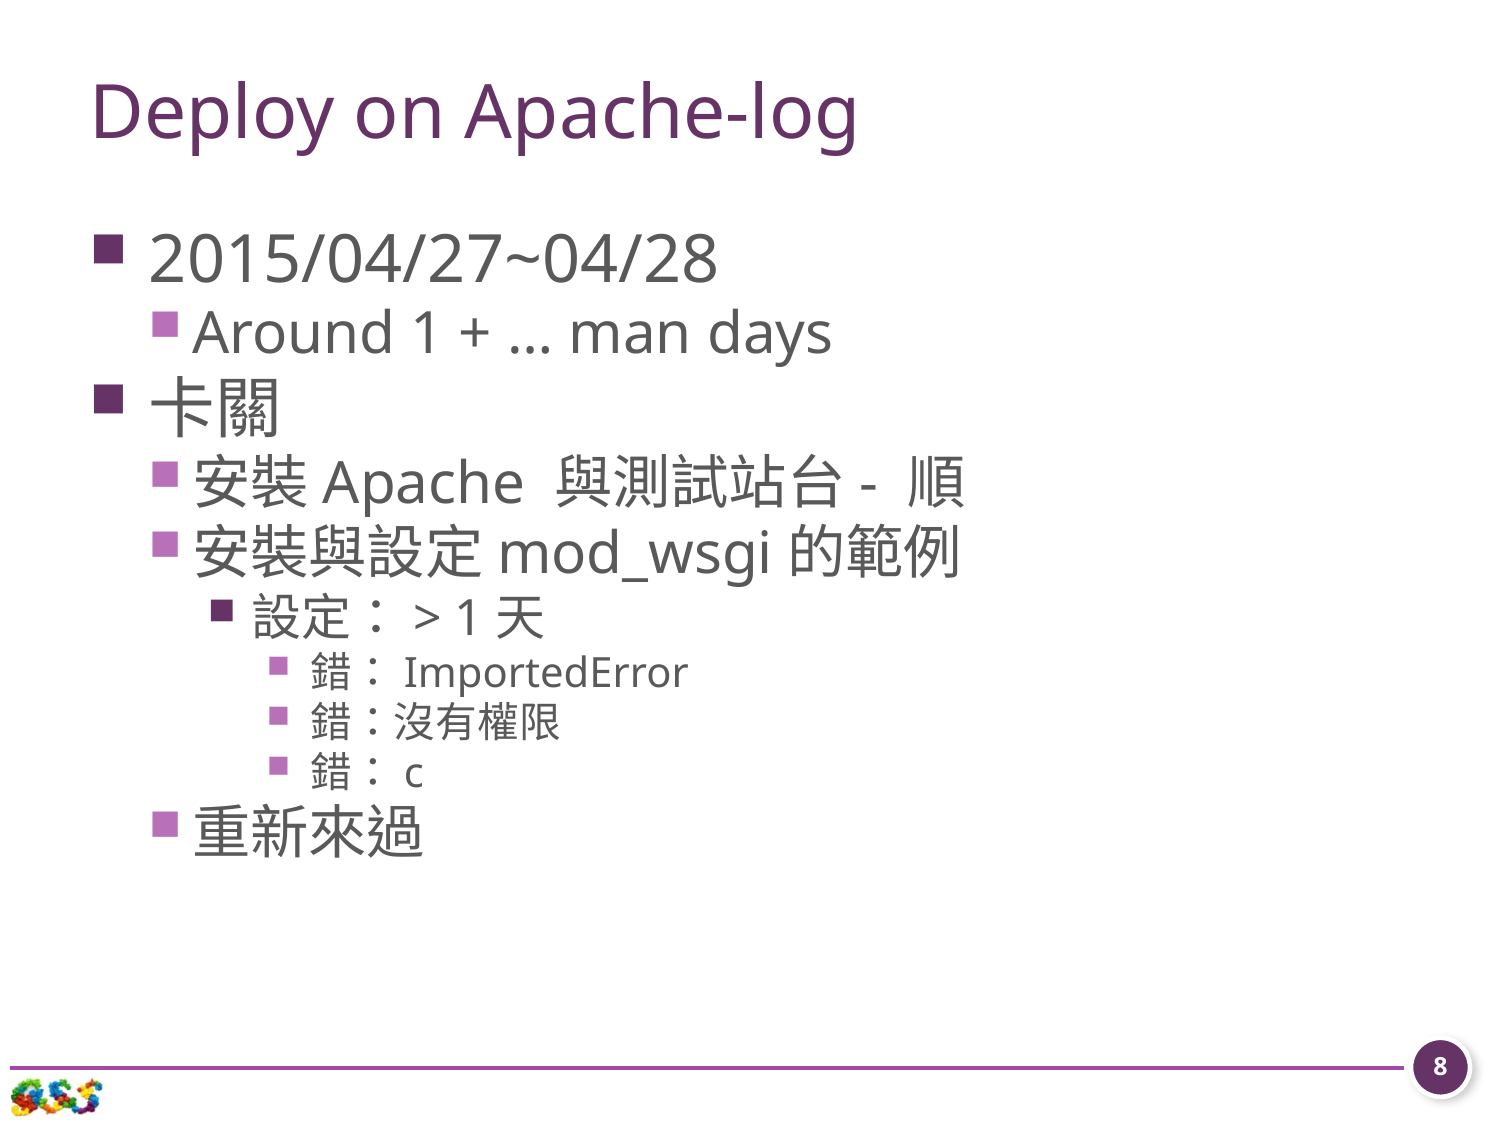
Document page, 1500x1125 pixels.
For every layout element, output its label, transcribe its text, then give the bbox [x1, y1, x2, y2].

picture [10, 1071, 104, 1121]
title Deploy on Apache-log [75, 45, 1425, 173]
list 2015/04/27~04/28 Around 1 + … man days 卡關 安裝Apache 與測試站台- 順 安裝與設定mod_wsgi的範例 設定：> 1天 錯：ImportedError 錯：沒有權限 錯：c 重新來過 [75, 208, 1425, 1035]
